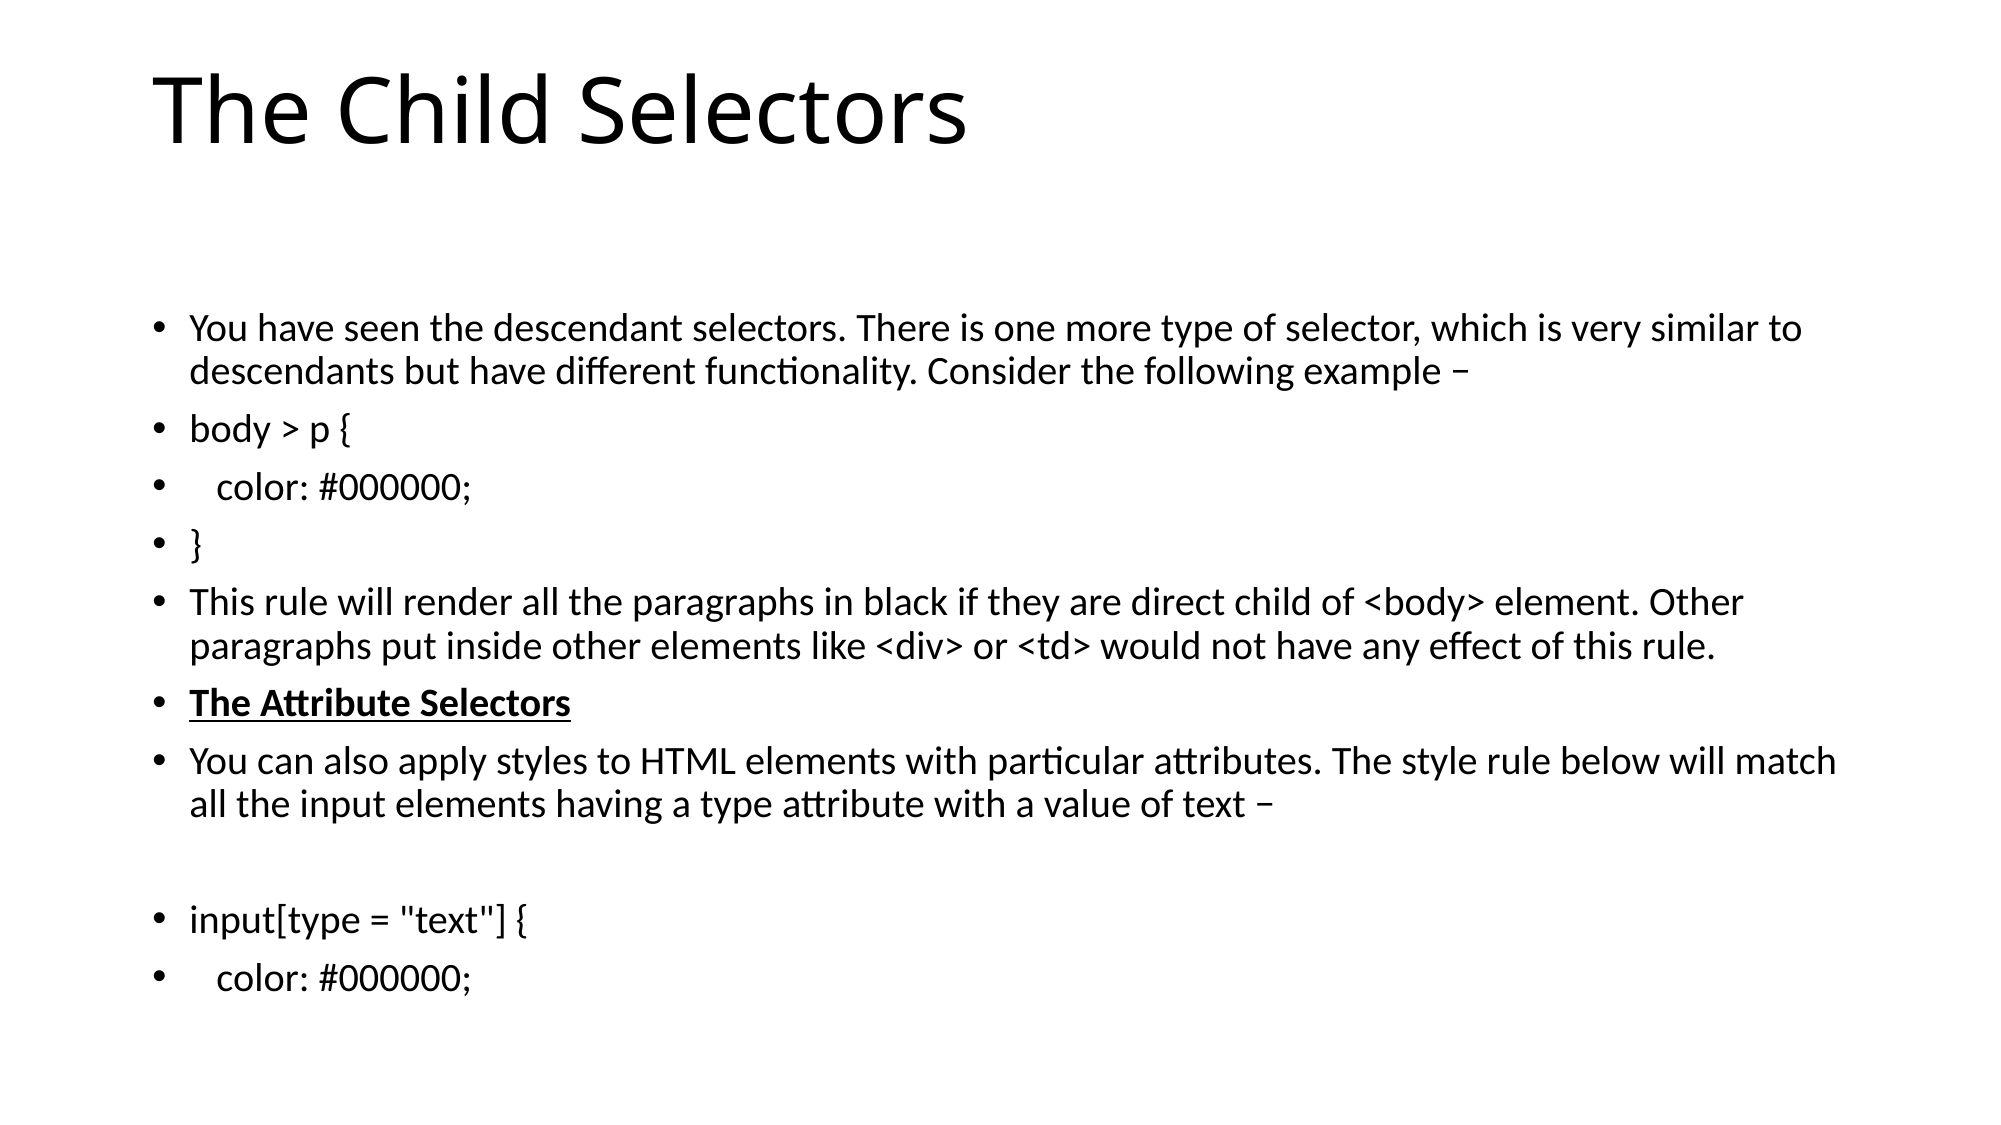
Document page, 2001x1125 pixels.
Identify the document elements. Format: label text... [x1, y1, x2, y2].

list You have seen the descendant selectors. There is one more type of selector, which is very similar to descendants but have different functionality. Consider the following example − body > p { color: #000000; } This rule will render all the paragraphs in black if they are direct child of <body> element. Other paragraphs put inside other elements like <div> or <td> would not have any effect of this rule. The Attribute Selectors You can also apply styles to HTML elements with particular attributes. The style rule below will match all the input elements having a type attribute with a value of text − input[type = "text"] { color: #000000; [137, 299, 1863, 1014]
title The Child Selectors [137, 59, 1863, 278]
